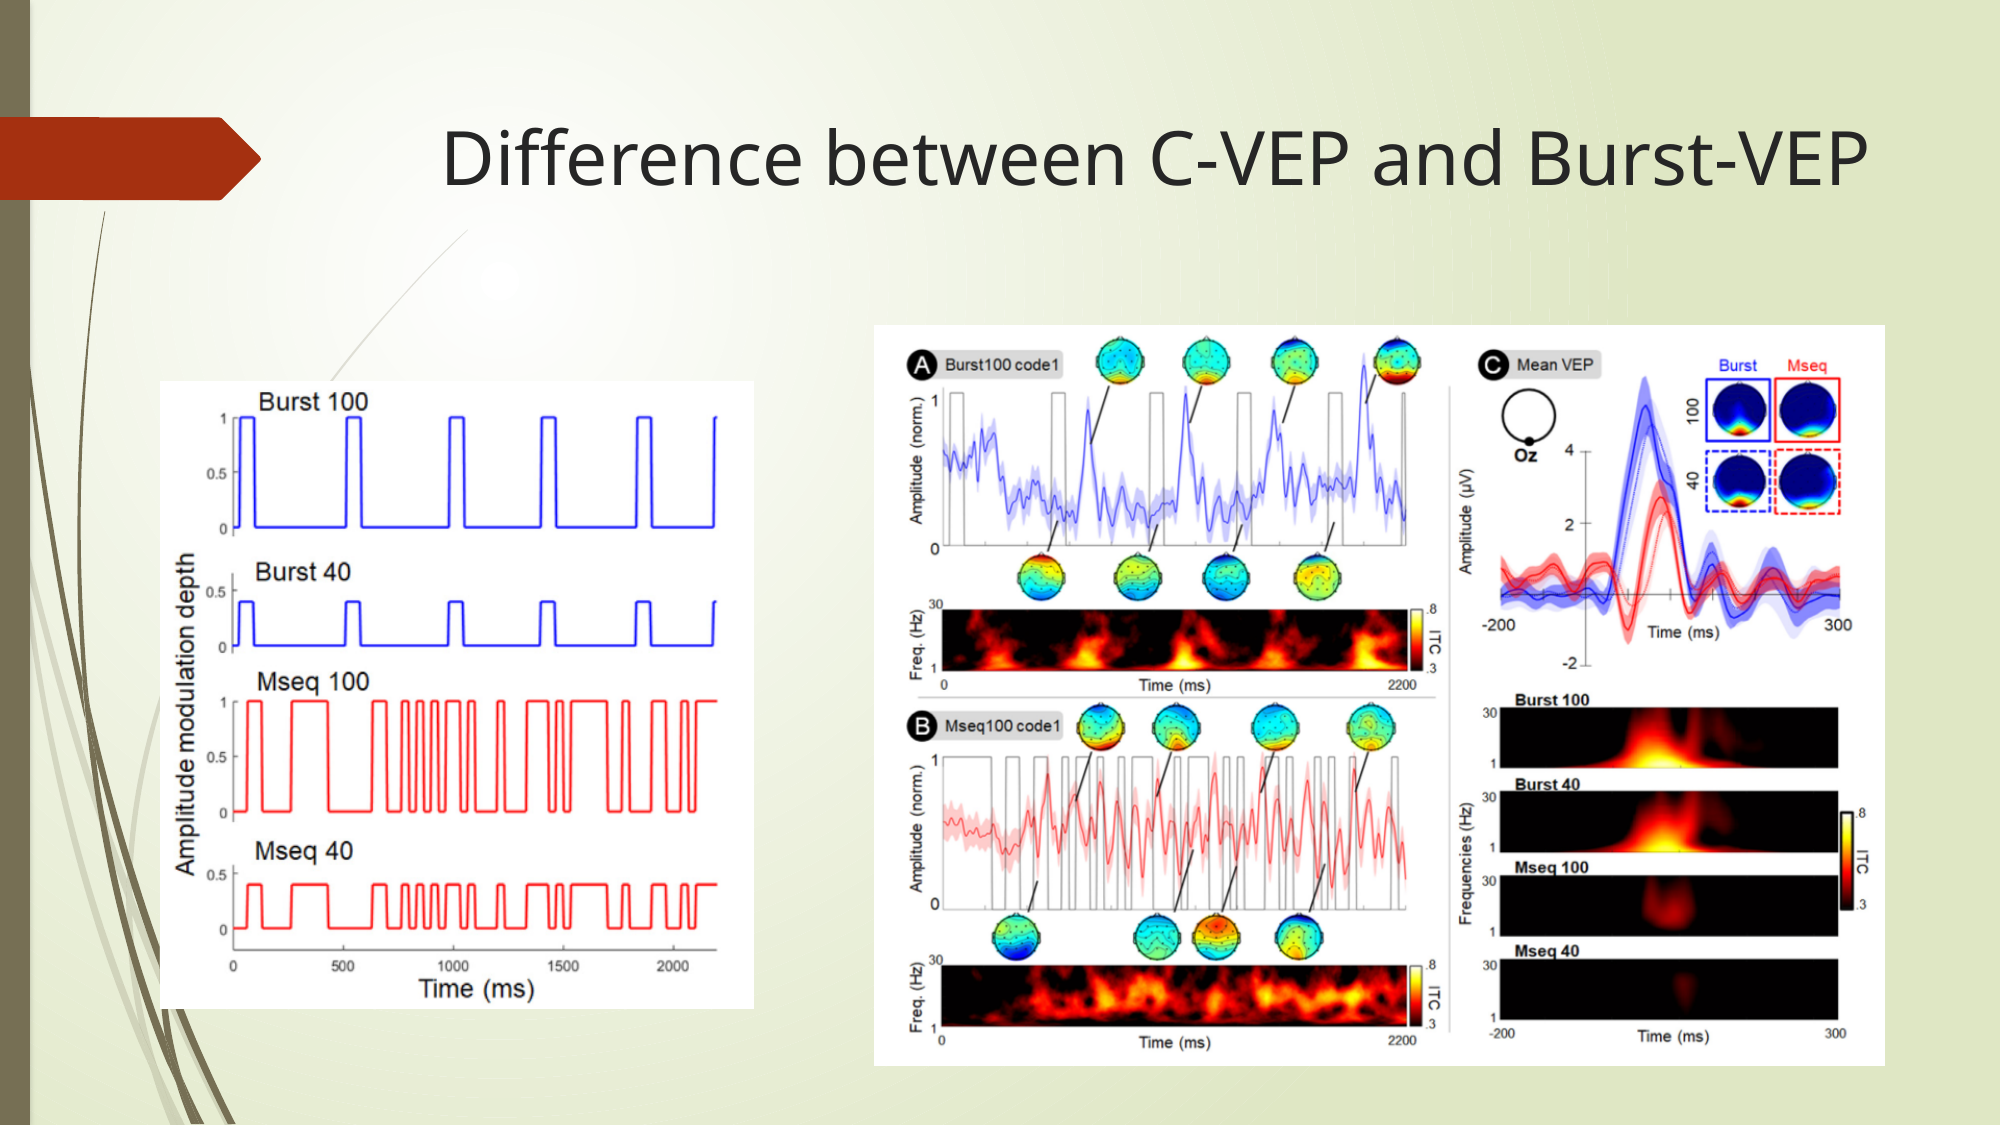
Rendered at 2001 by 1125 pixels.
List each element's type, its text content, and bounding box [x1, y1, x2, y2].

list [160, 381, 754, 1009]
picture [874, 324, 1886, 1066]
title Difference between C-VEP and Burst-VEP [425, 102, 1888, 313]
